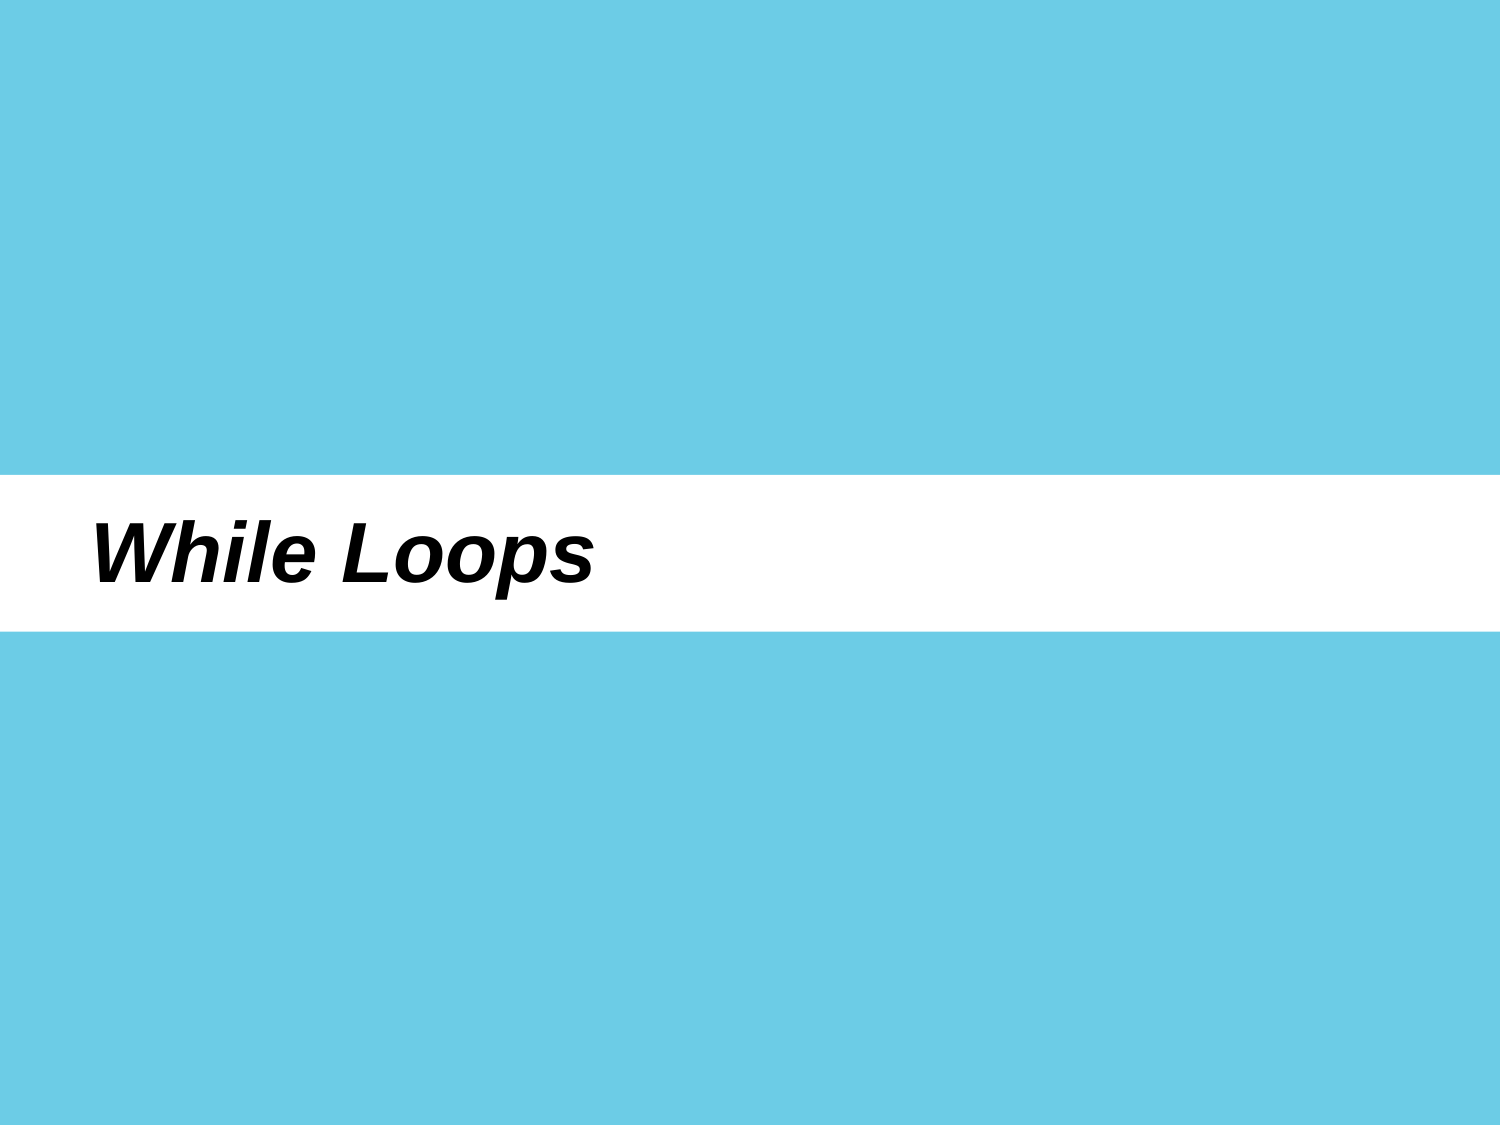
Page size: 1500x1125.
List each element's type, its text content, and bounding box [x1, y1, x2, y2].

title While Loops [71, 493, 1492, 617]
